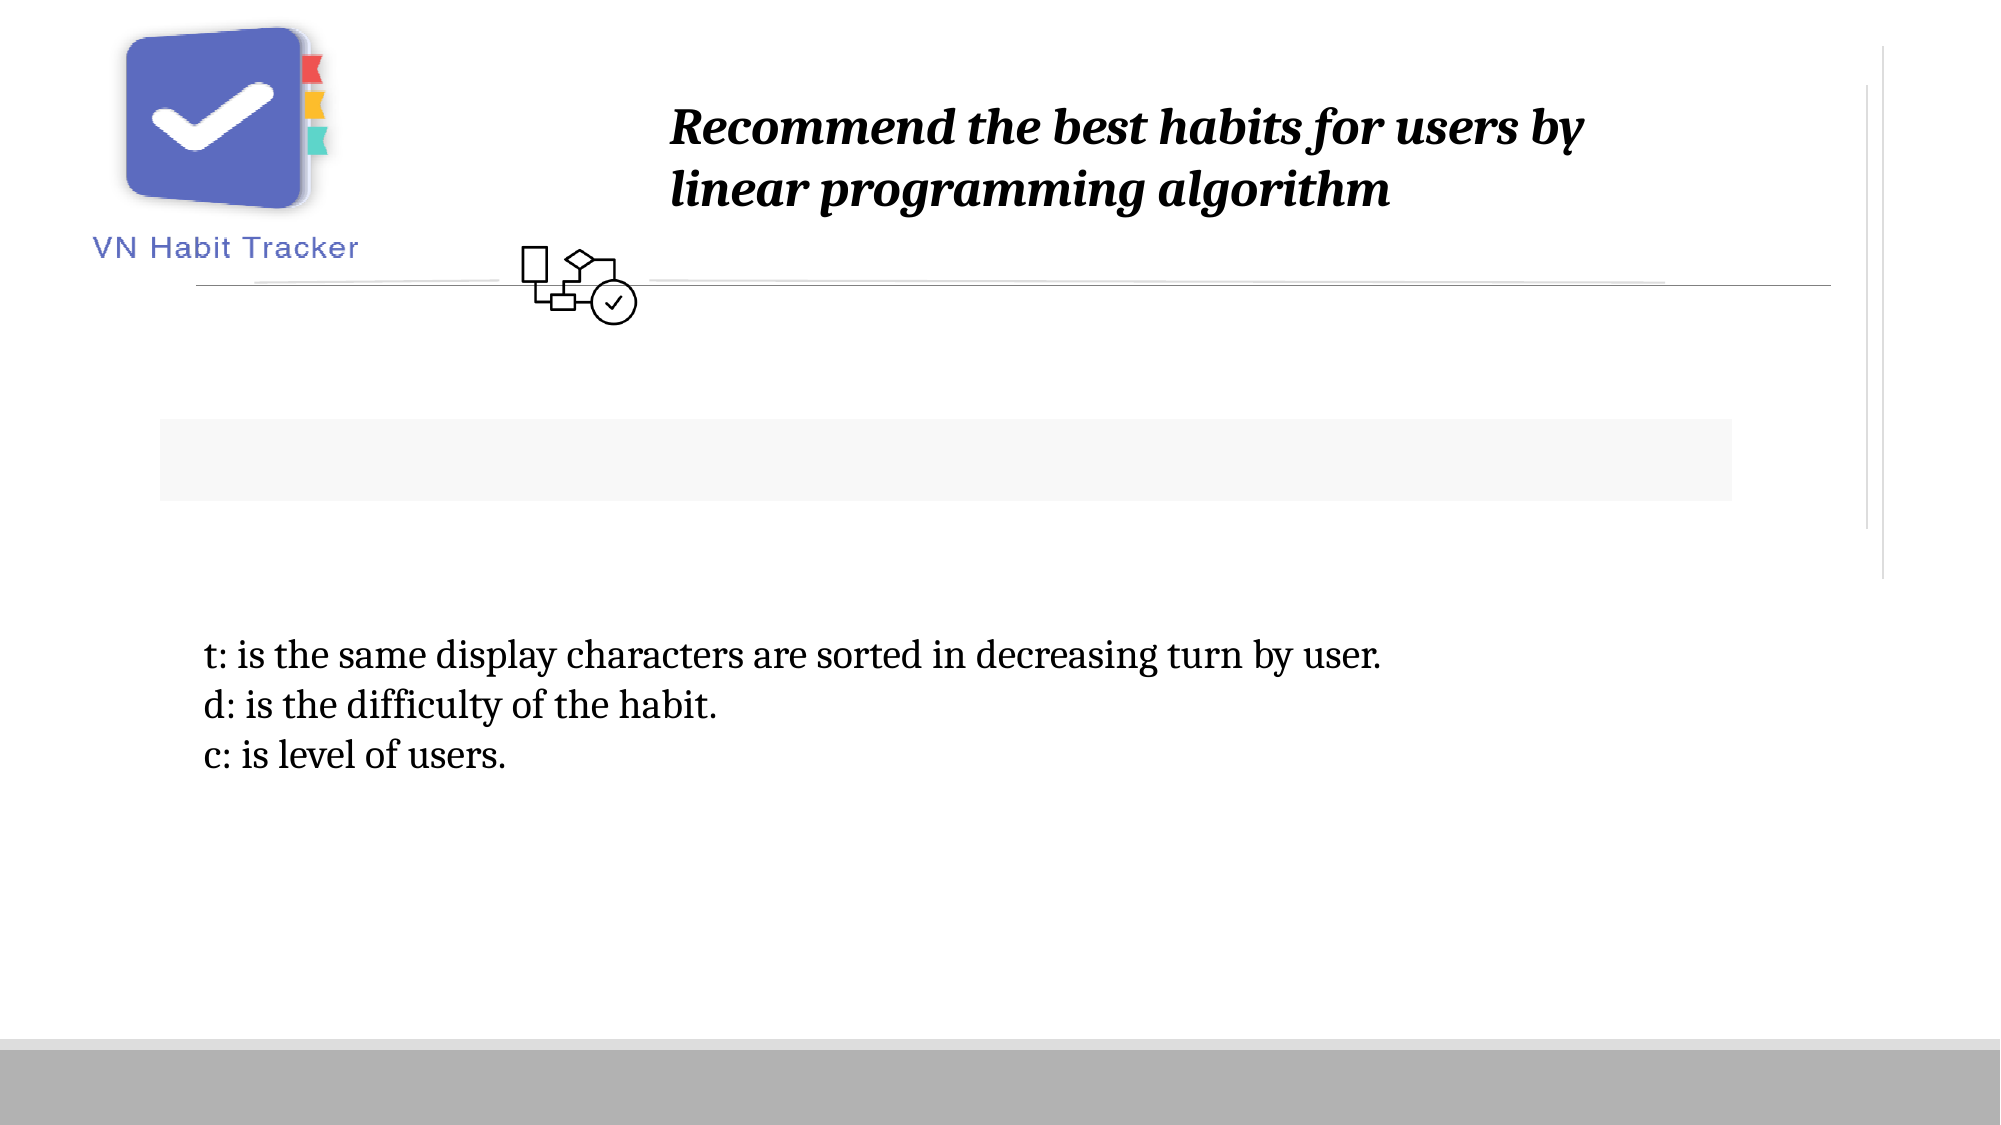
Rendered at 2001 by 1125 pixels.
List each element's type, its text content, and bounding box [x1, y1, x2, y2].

picture [519, 225, 639, 346]
text_box Recommend the best habits for users by linear programming algorithm [655, 84, 1734, 225]
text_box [648, 279, 1666, 283]
picture [91, 16, 358, 259]
text_box t: is the same display characters are sorted in decreasing turn by user. d: is the difficulty of the habit. c: is level of users. [189, 619, 1406, 785]
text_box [253, 279, 500, 283]
